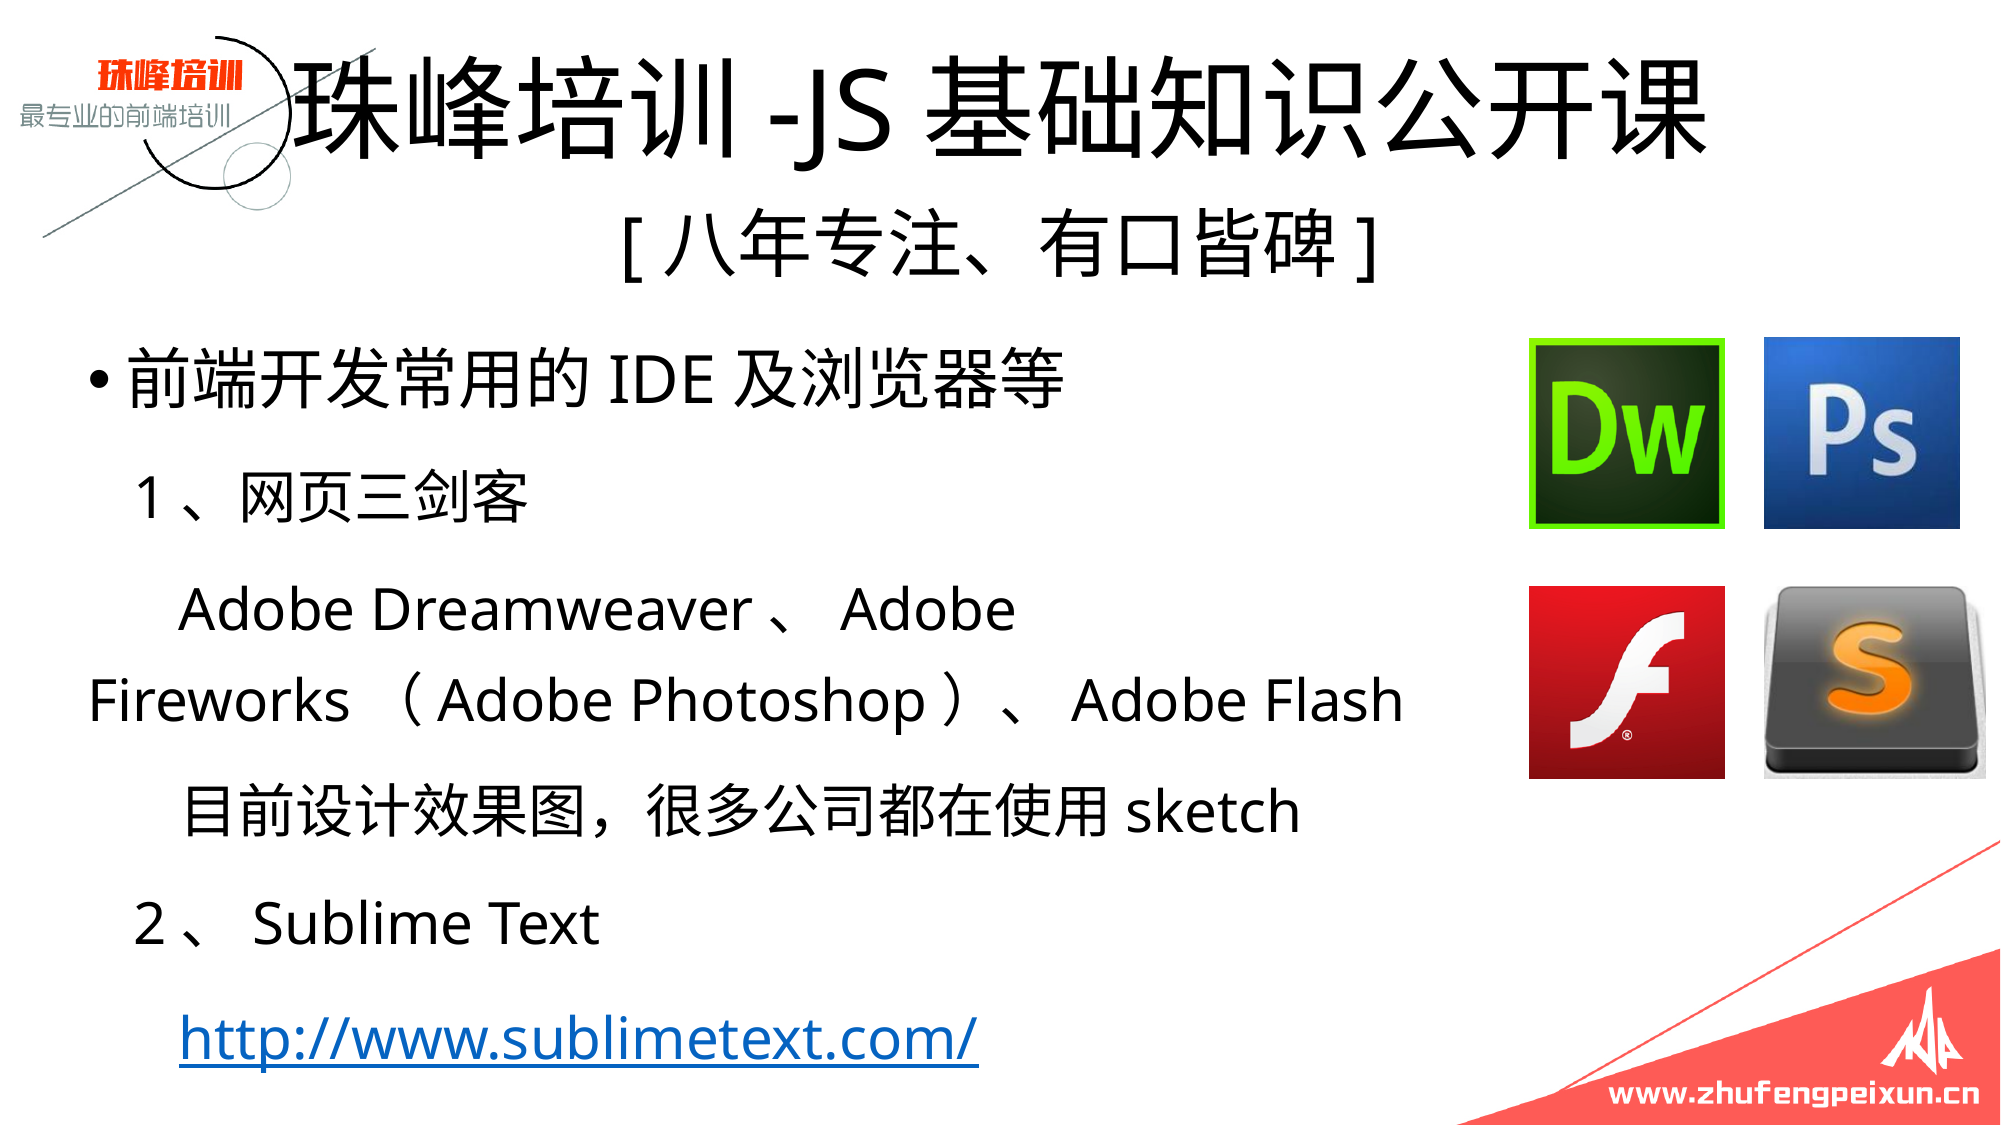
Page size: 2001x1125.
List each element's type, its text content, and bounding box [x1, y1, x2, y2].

title 珠峰培训-JS基础知识公开课 [137, 46, 1863, 224]
picture [1529, 338, 1725, 529]
text_box [八年专注、有口皆碑] [604, 188, 1395, 384]
list 前端开发常用的IDE及浏览器等 1、网页三剑客 Adobe Dreamweaver、Adobe Fireworks（Adobe Photoshop）、Adobe Flash 目前设计效果图，很多公司都在使用sketch 2、Sublime Text http://www.sublimetext.com/ [72, 338, 1485, 1073]
picture [1437, 796, 2001, 1125]
picture [1764, 586, 1986, 779]
picture [18, 36, 376, 238]
picture [1529, 586, 1725, 779]
picture [1764, 337, 1960, 529]
